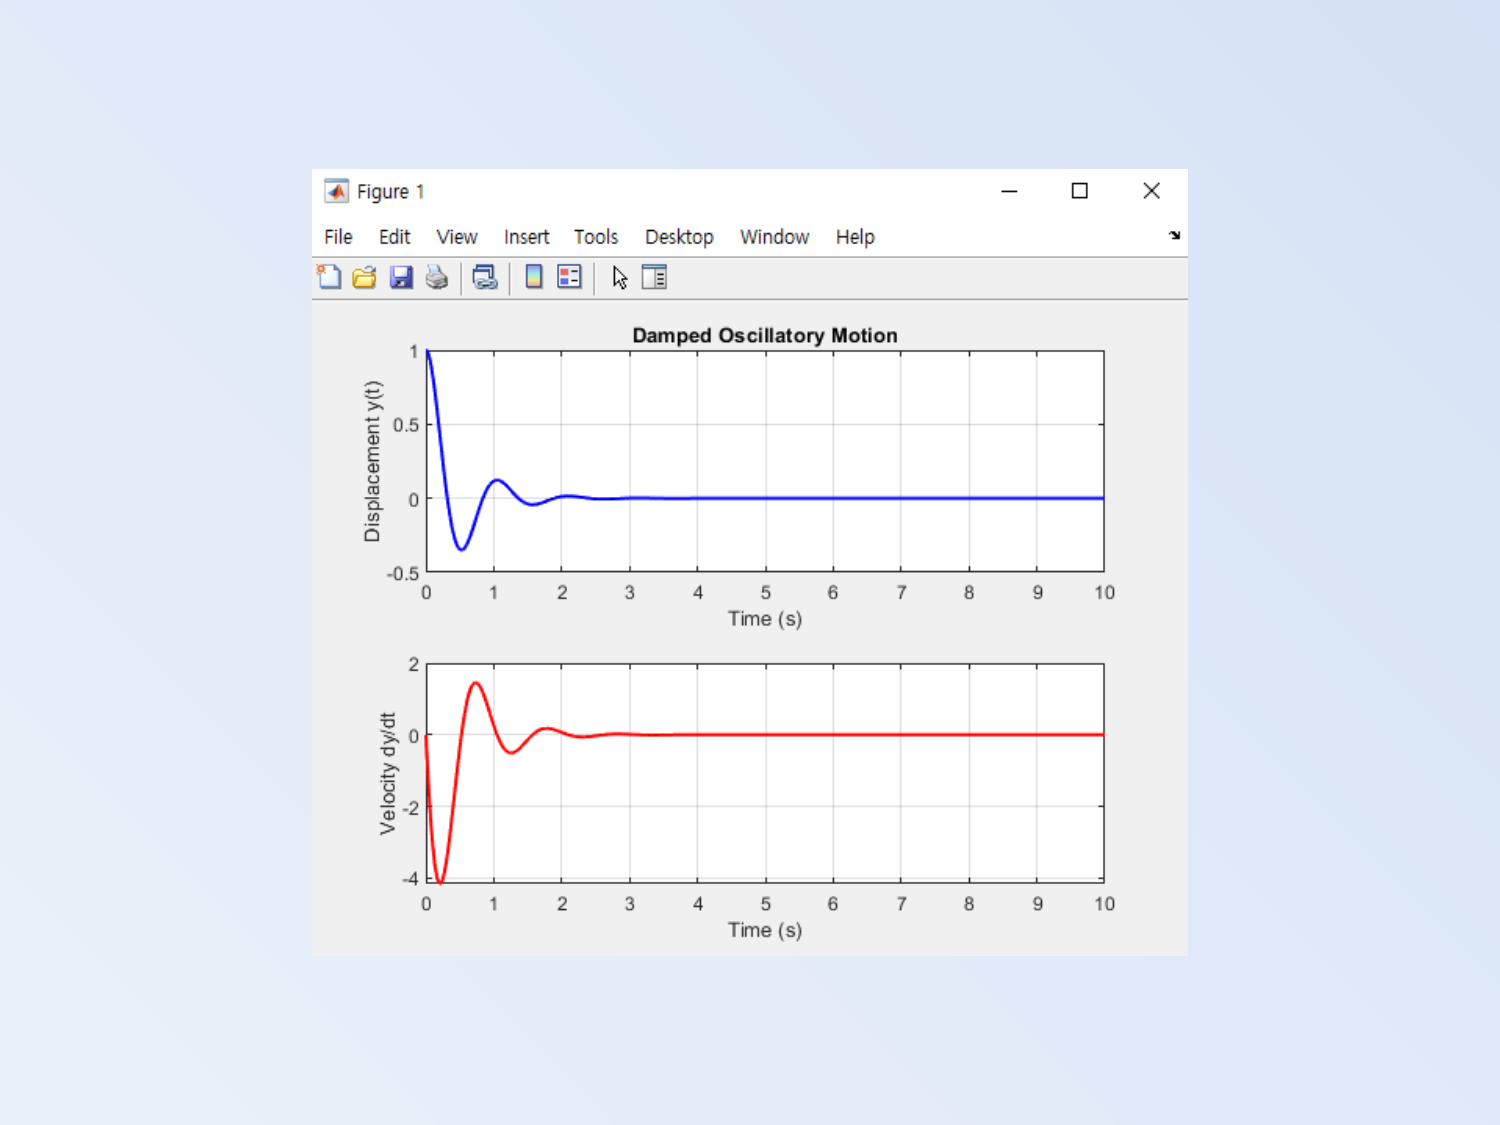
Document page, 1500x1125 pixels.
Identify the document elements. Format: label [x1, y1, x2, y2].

picture [311, 169, 1189, 956]
